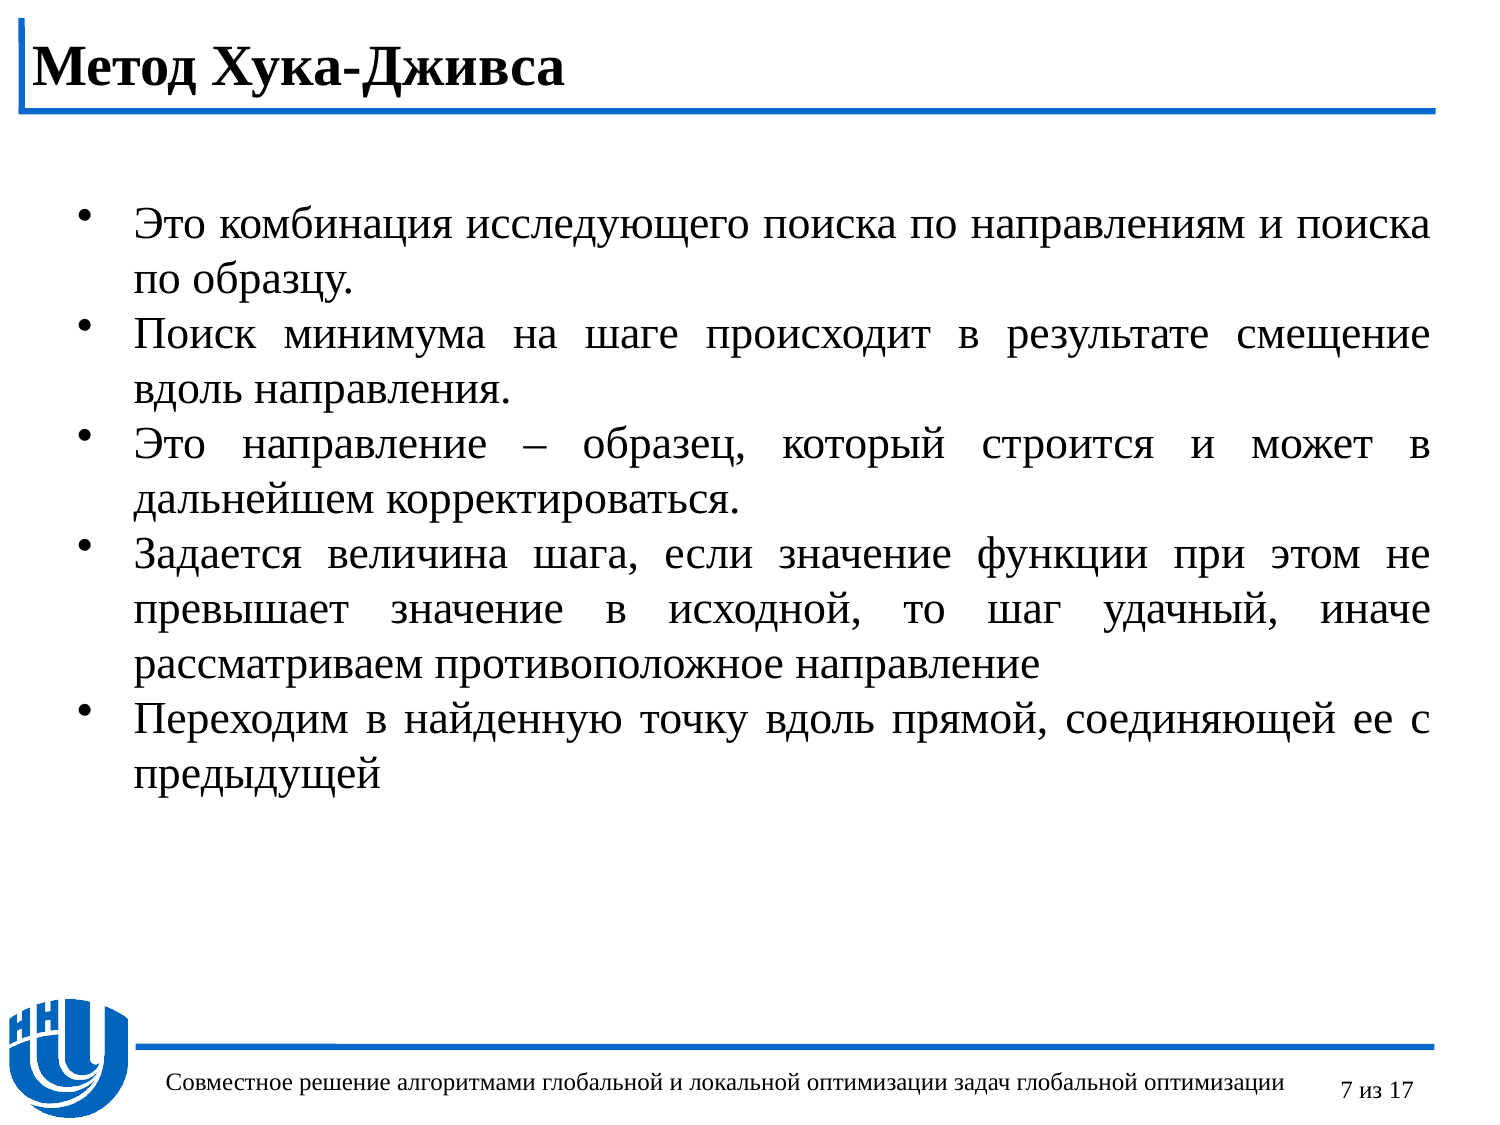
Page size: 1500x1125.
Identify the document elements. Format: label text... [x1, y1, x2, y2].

picture [9, 999, 128, 1118]
title Метод Хука-Дживса [17, 24, 1293, 101]
list Это комбинация исследующего поиска по направлениям и поиска по образцу. Поиск минимума на шаге происходит в результате смещение вдоль направления. Это направление – образец, который строится и может в дальнейшем корректироваться. Задается величина шага, если значение функции при этом не превышает значение в исходной, то шаг удачный, иначе рассматриваем противоположное направление Переходим в найденную точку вдоль прямой, соединяющей ее с предыдущей [52, 185, 1448, 1051]
